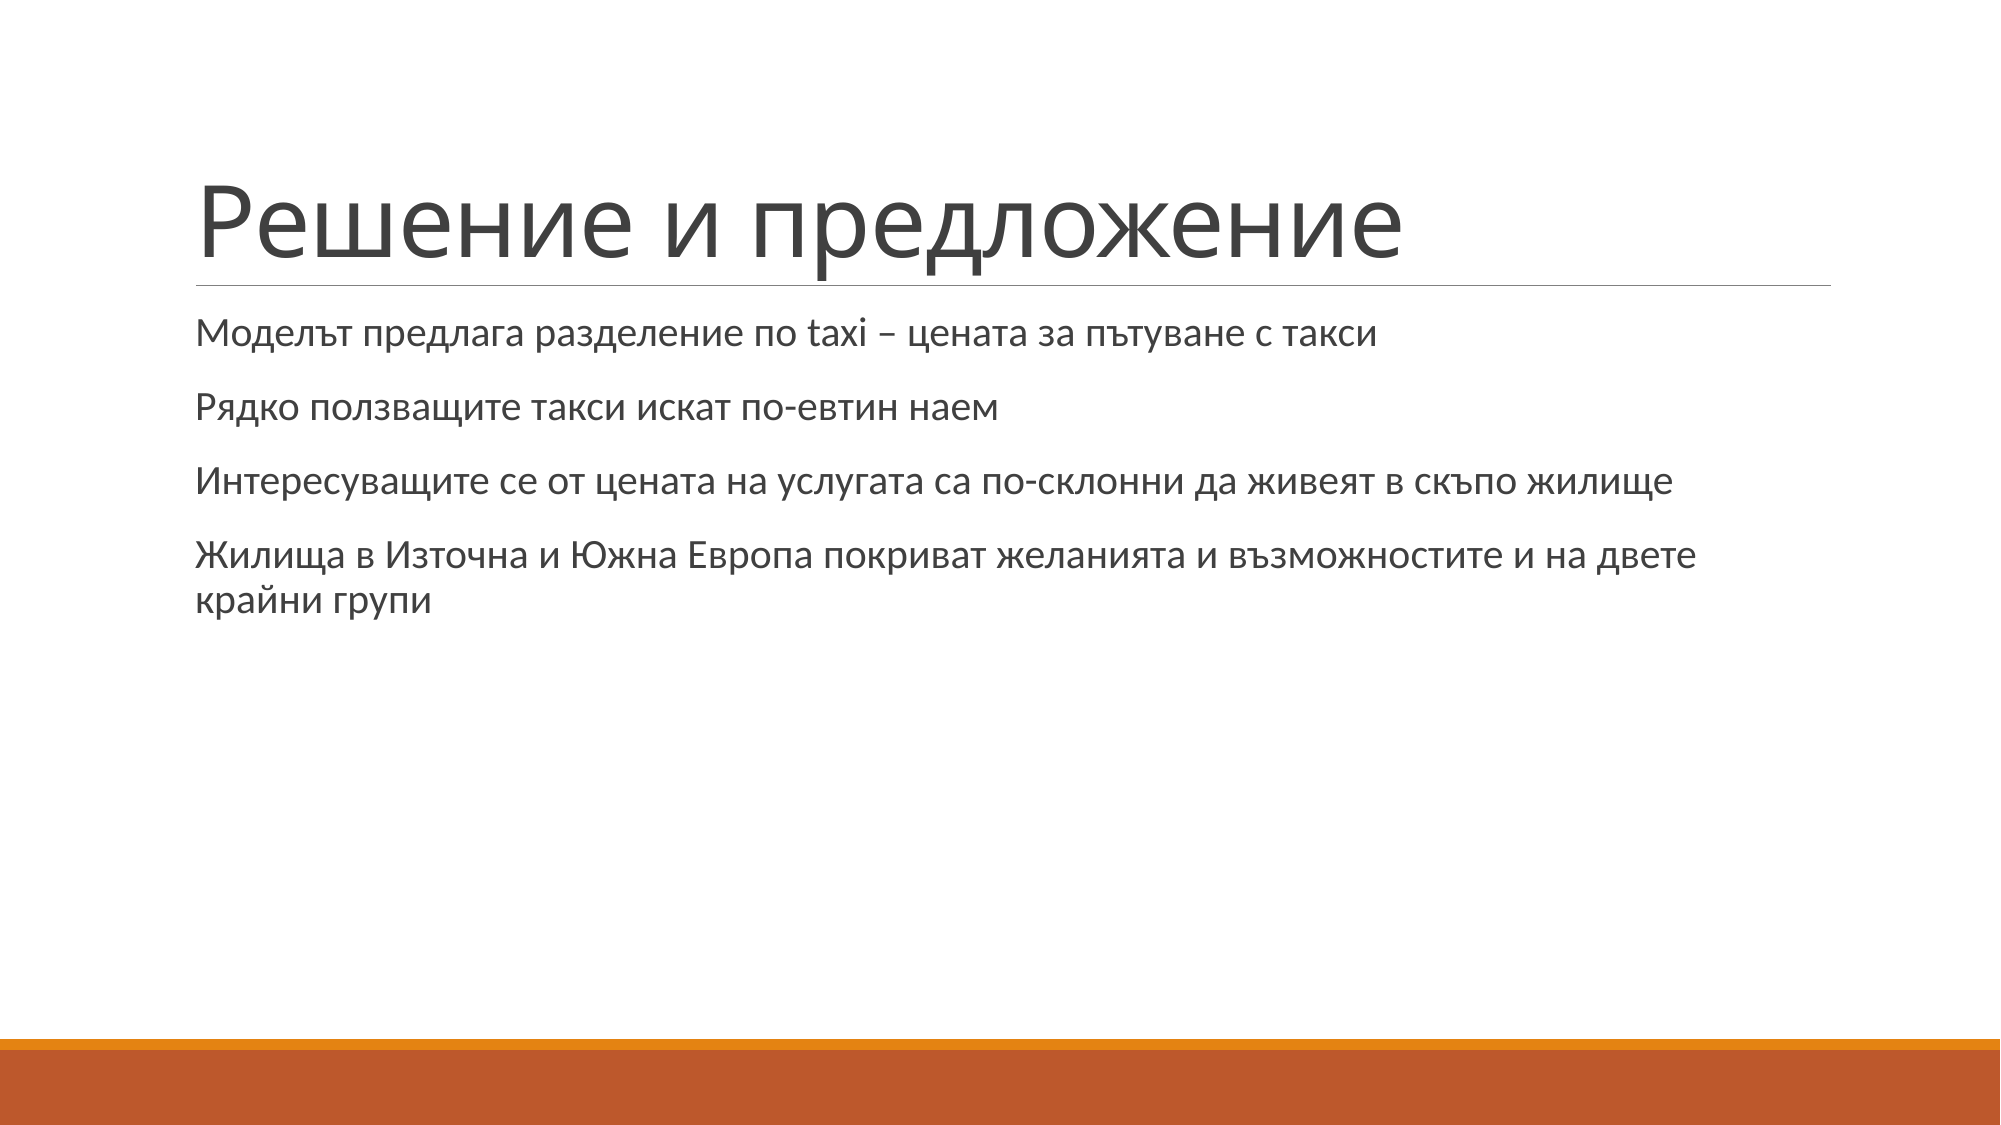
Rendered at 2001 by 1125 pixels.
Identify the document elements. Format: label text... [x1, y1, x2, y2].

list Моделът предлага разделение по taxi – цената за пътуване с такси Рядко ползващите такси искат по-евтин наем Интересуващите се от цената на услугата са по-склонни да живеят в скъпо жилище Жилища в Източна и Южна Европа покриват желанията и възможностите и на двете крайни групи [180, 302, 1830, 963]
title Решение и предложение [180, 47, 1830, 285]
